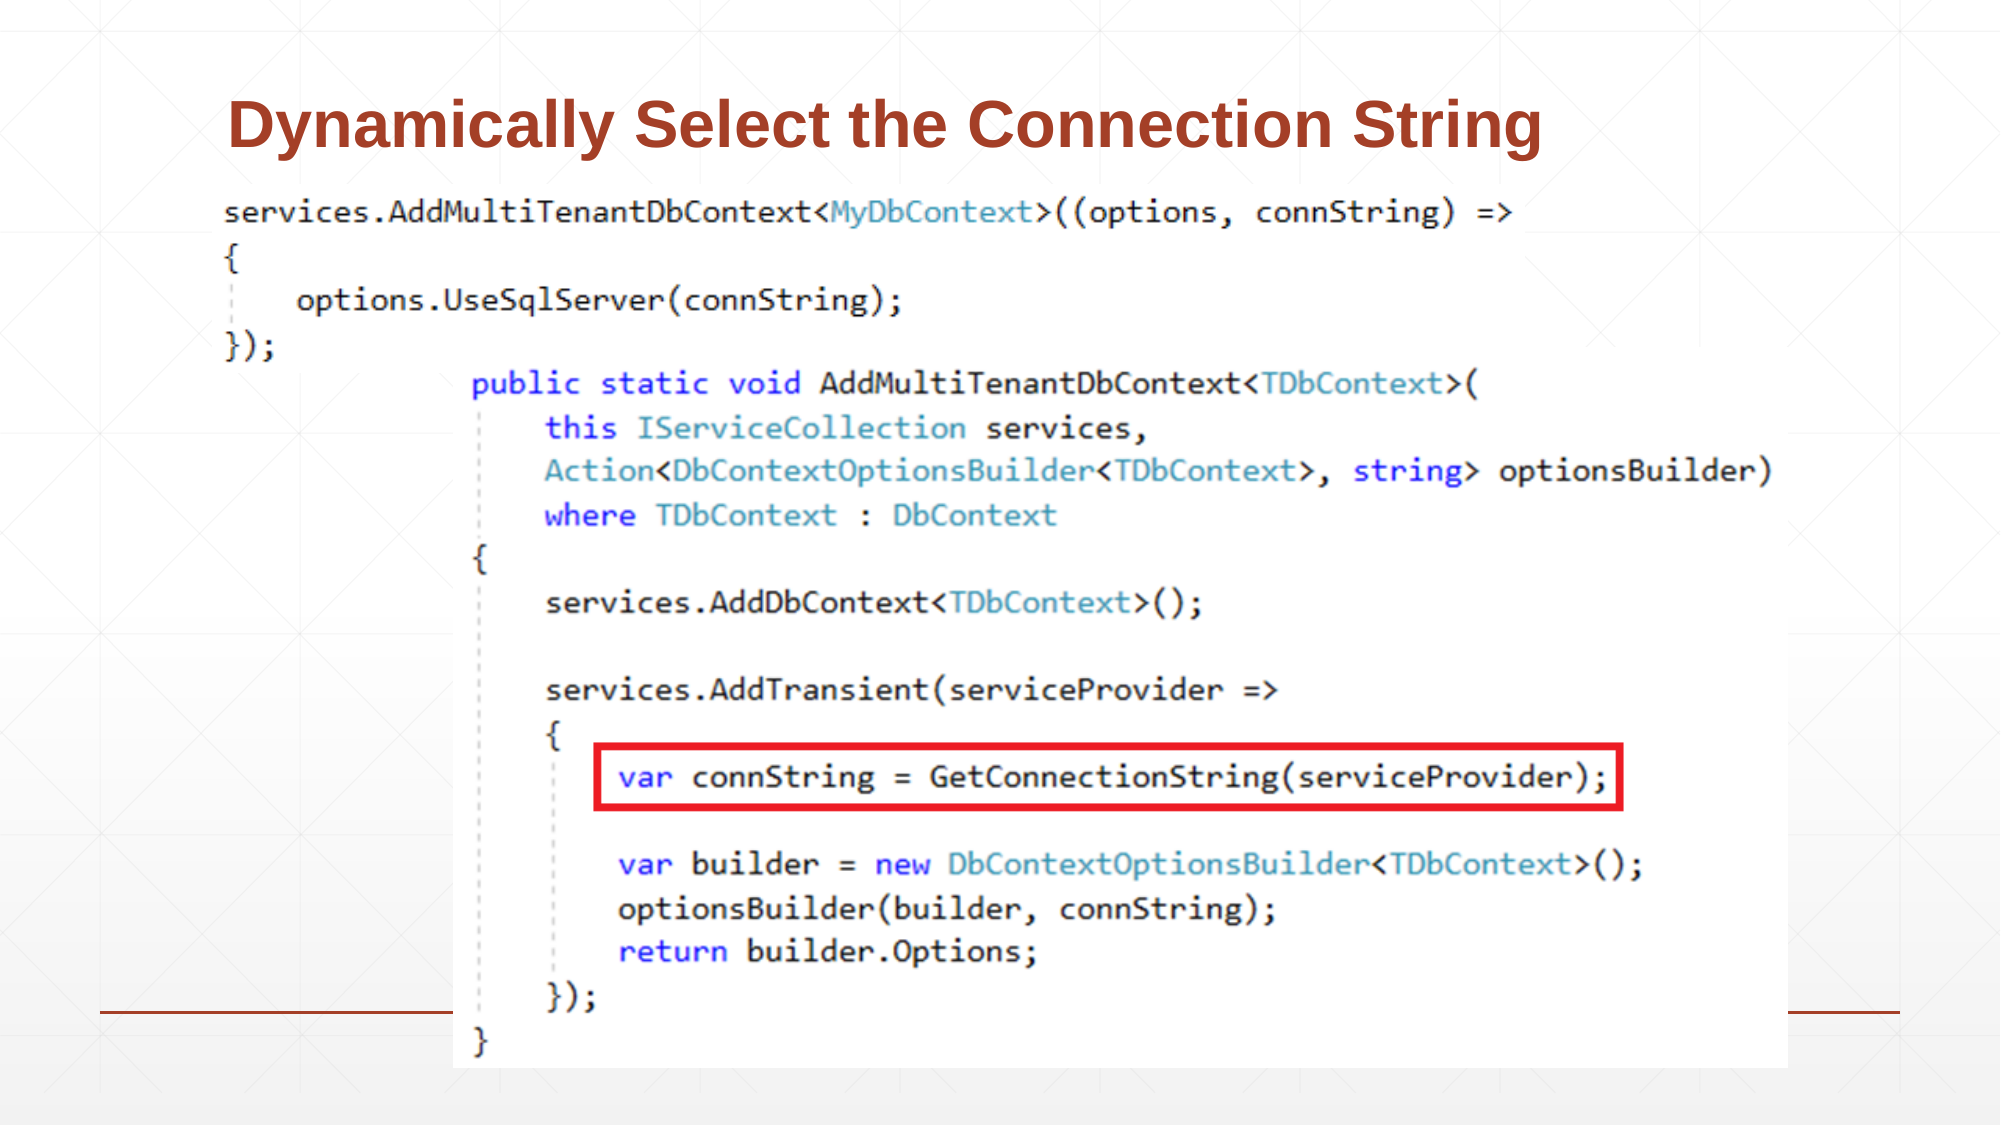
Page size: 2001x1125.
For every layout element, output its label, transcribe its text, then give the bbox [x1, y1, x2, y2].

picture [453, 347, 1788, 1069]
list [212, 184, 1525, 373]
title Dynamically Select the Connection String [212, 82, 1788, 271]
